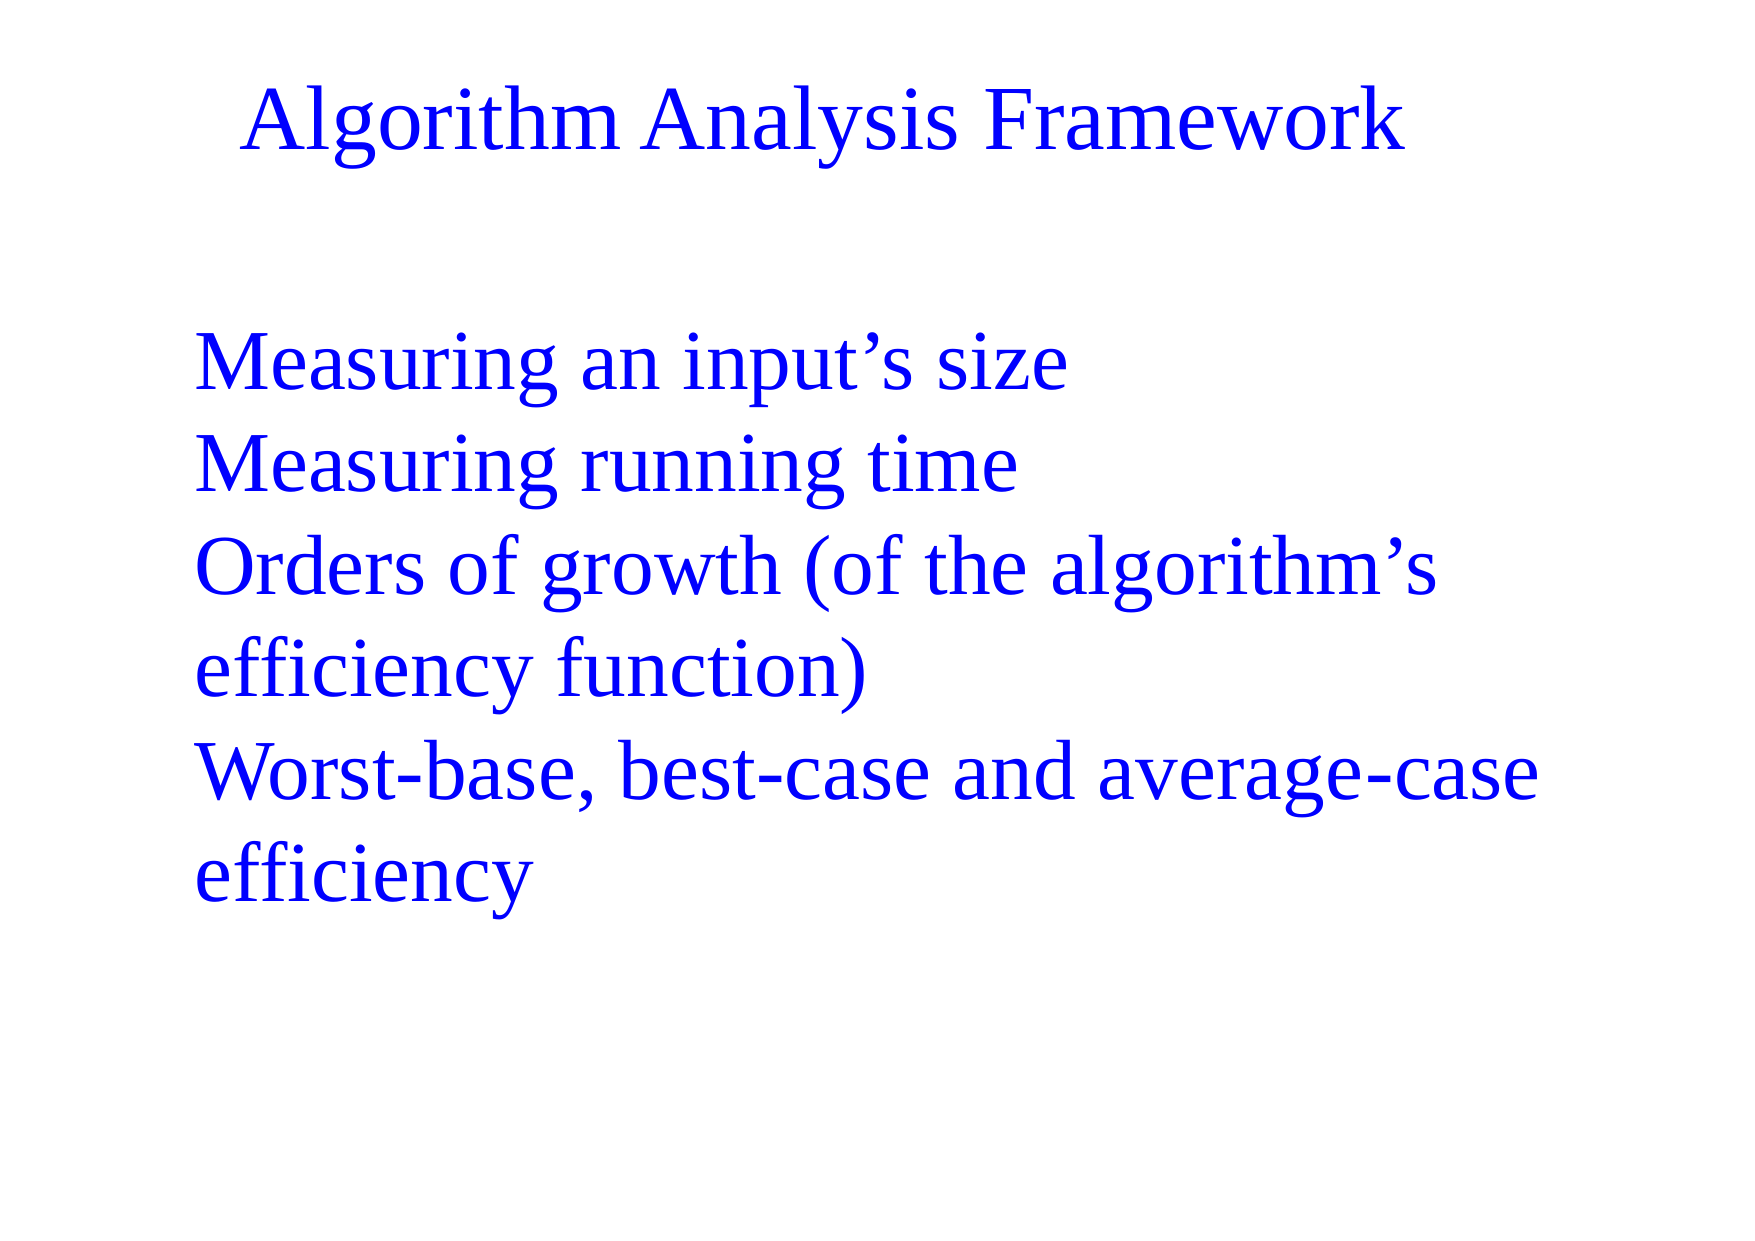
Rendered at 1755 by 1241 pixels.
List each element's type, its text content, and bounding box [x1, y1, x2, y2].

title Algorithm Analysis Framework [239, 57, 1465, 167]
list Measuring an input’s size Measuring running time Orders of growth (of the algorithm’s efficiency function) Worst-base, best-case and average-case efficiency [177, 295, 1683, 1010]
